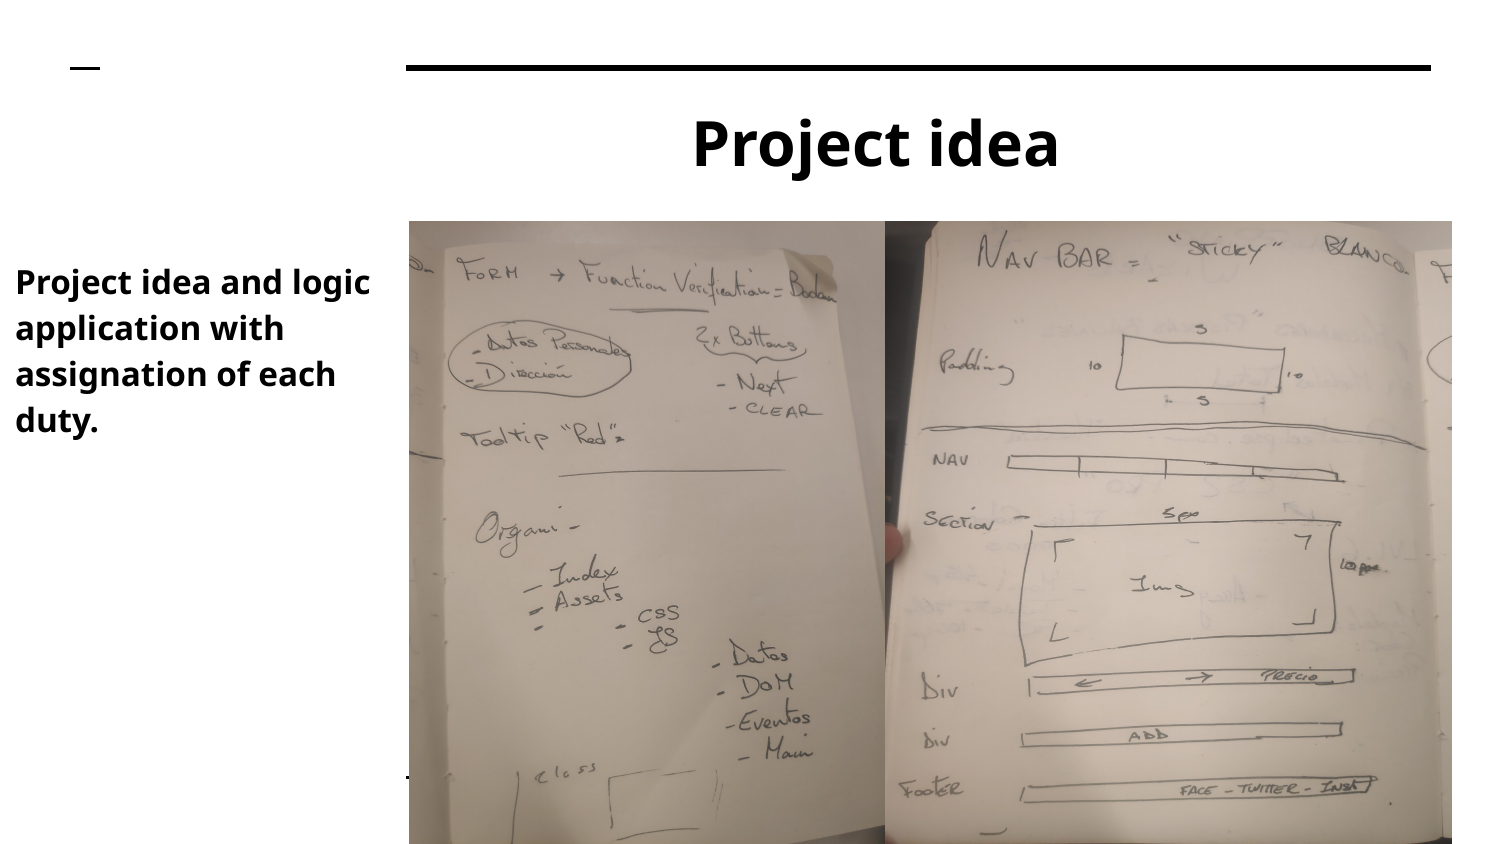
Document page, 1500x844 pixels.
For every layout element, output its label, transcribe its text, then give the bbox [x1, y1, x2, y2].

list Project idea and logic application with assignation of each duty. [0, 240, 404, 733]
title Project idea [676, 89, 1143, 194]
picture [409, 221, 1453, 844]
